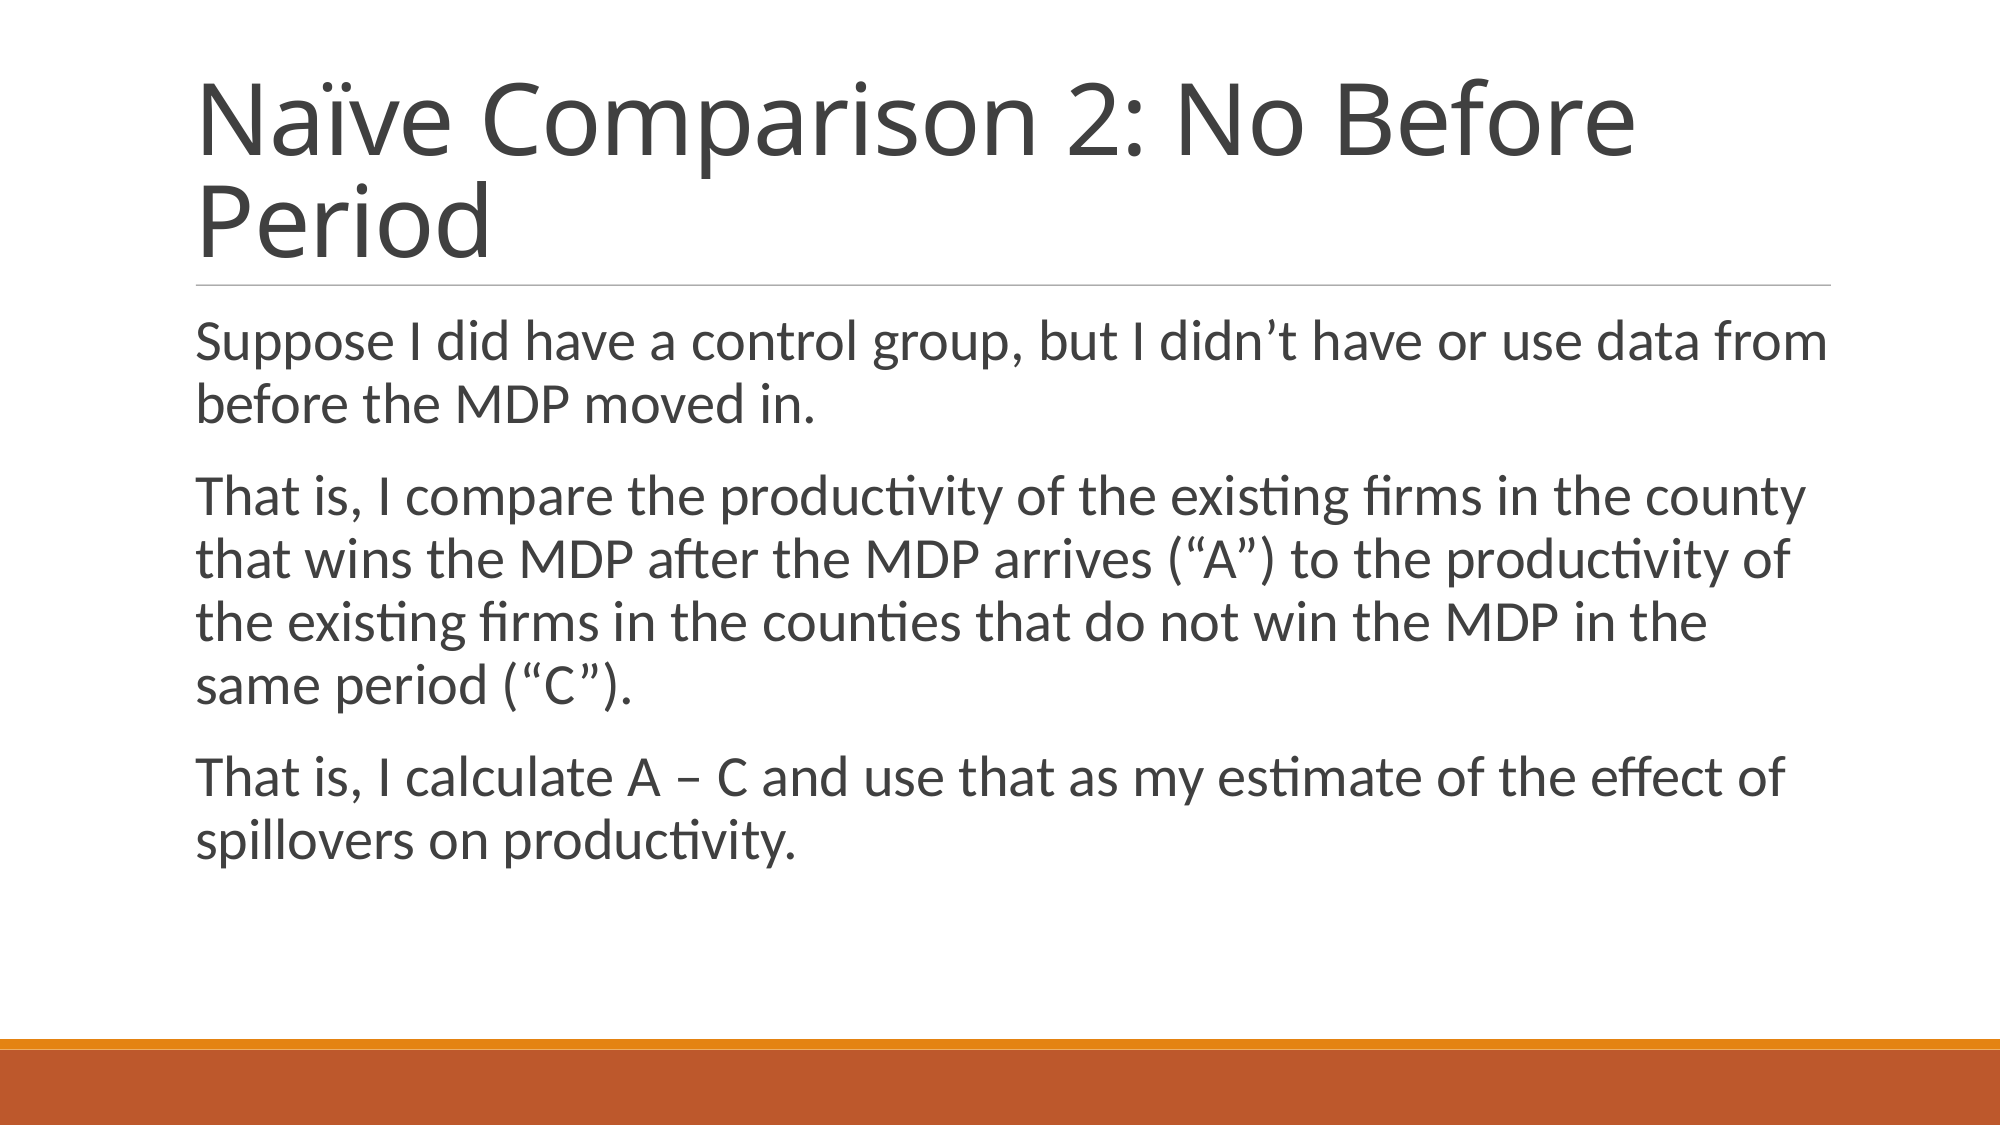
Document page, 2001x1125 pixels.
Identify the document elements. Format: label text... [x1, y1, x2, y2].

title Naïve Comparison 2: No Before Period [180, 47, 1830, 285]
list Suppose I did have a control group, but I didn’t have or use data from before the MDP moved in. That is, I compare the productivity of the existing firms in the county that wins the MDP after the MDP arrives (“A”) to the productivity of the existing firms in the counties that do not win the MDP in the same period (“C”). That is, I calculate A – C and use that as my estimate of the effect of spillovers on productivity. [180, 302, 1830, 963]
